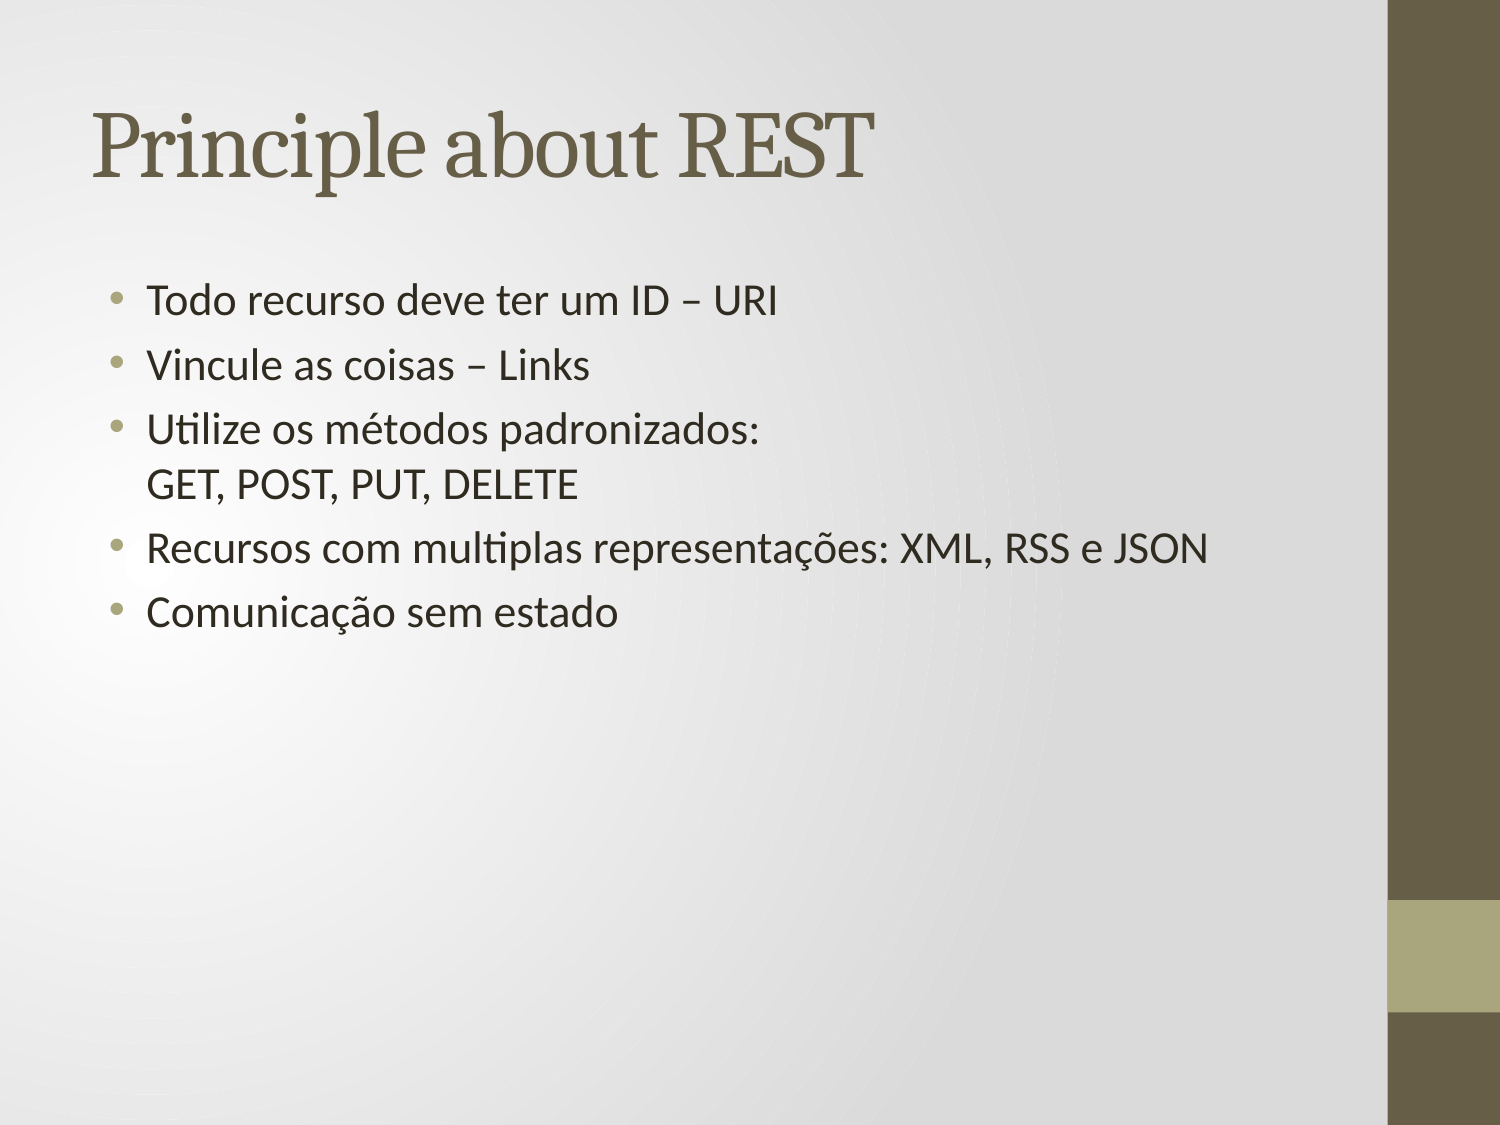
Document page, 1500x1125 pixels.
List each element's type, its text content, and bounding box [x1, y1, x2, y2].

list Todo recurso deve ter um ID – URI Vincule as coisas – Links Utilize os métodos padronizados: GET, POST, PUT, DELETE Recursos com multiplas representações: XML, RSS e JSON Comunicação sem estado [75, 262, 1325, 1050]
title Principle about REST [75, 45, 1325, 233]
